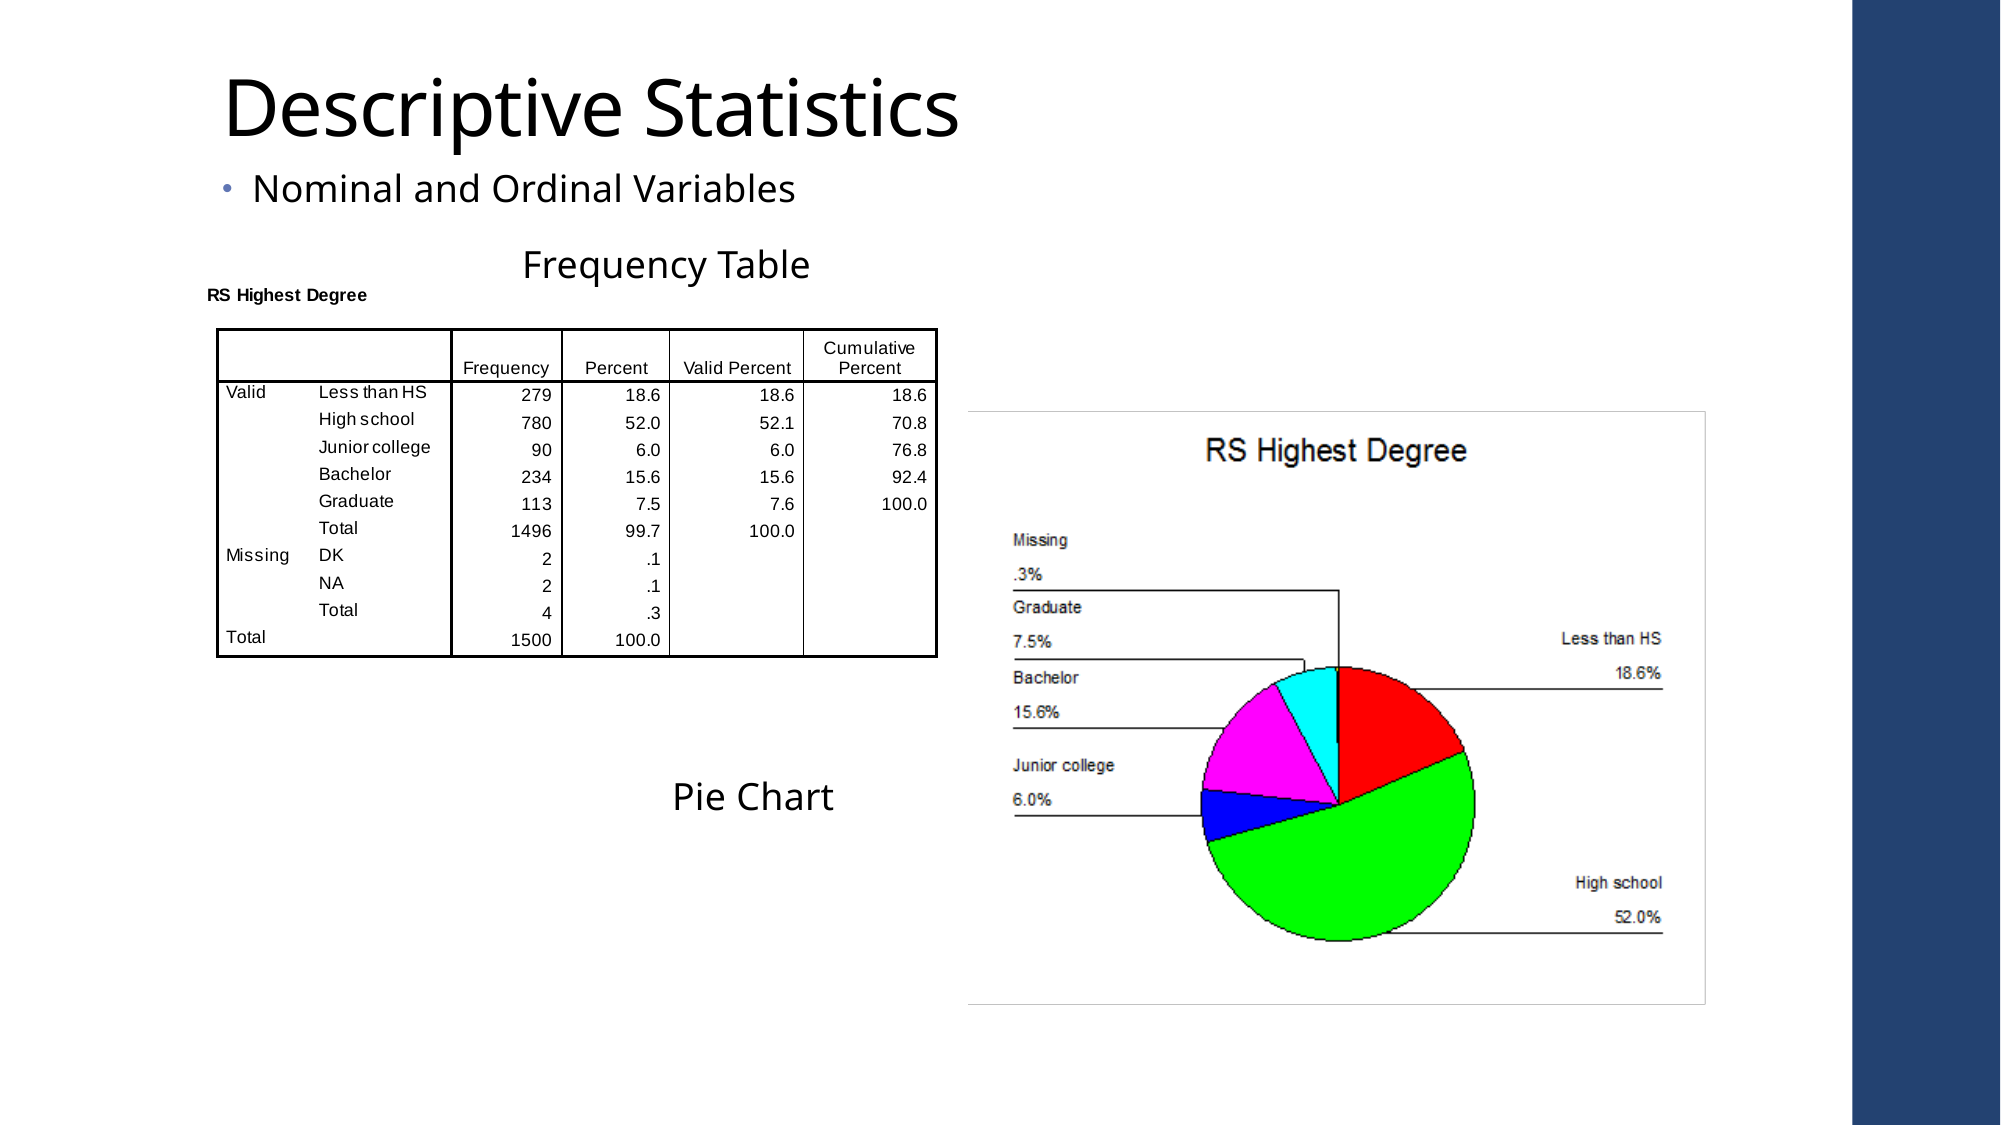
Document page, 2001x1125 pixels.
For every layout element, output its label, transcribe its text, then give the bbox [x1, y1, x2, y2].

list Nominal and Ordinal Variables Frequency Table Pie Chart [206, 690, 960, 1014]
list Nominal and Ordinal Variables Frequency Table Pie Chart [206, 160, 1679, 405]
title Descriptive Statistics [206, 60, 1797, 161]
picture [206, 286, 1708, 1014]
